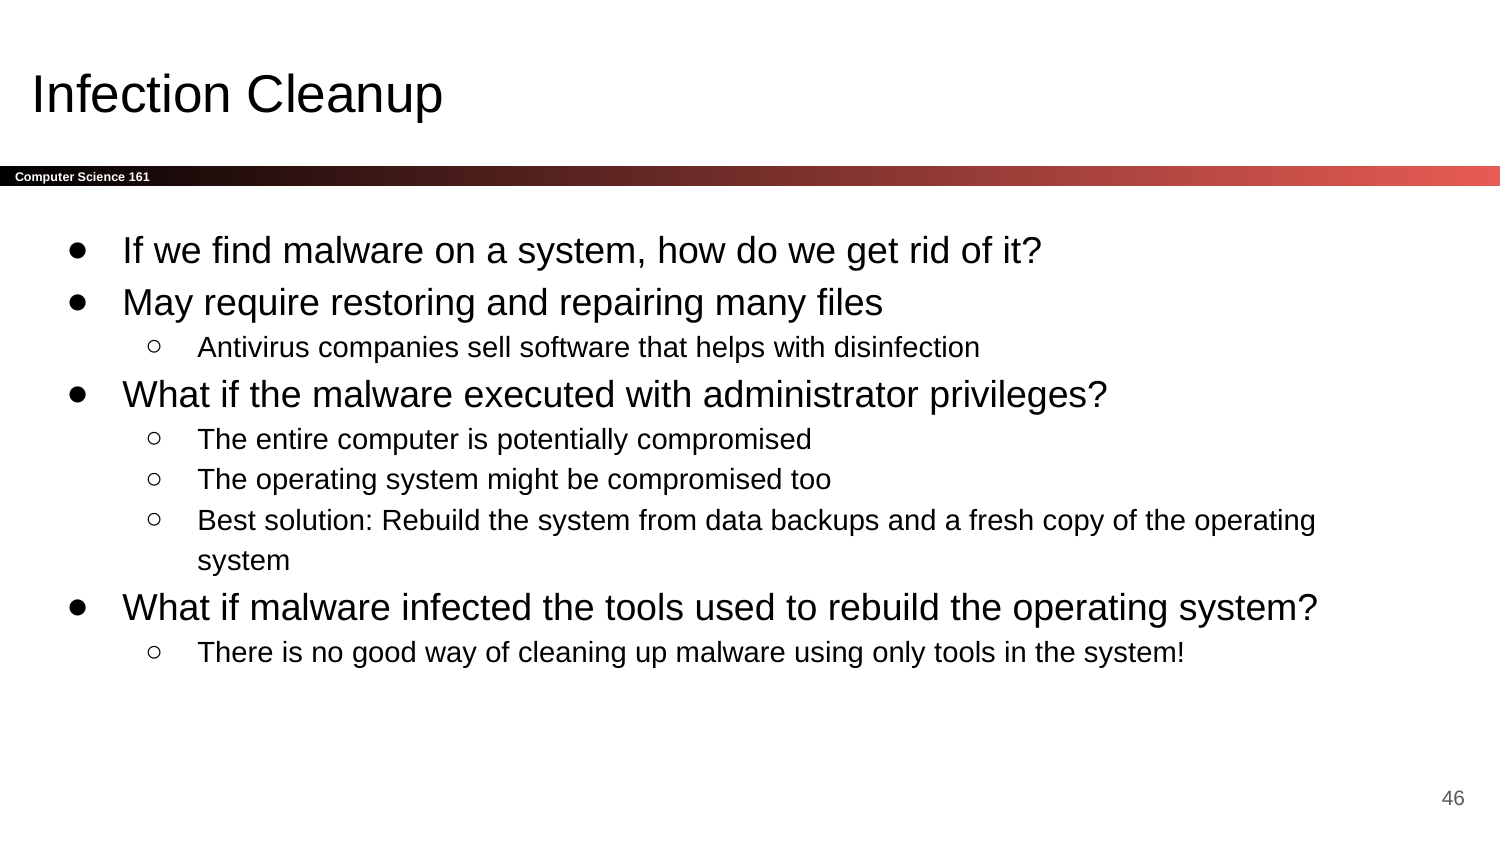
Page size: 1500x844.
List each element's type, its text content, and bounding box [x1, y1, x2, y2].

title Infection Cleanup [16, 44, 1415, 139]
list If we find malware on a system, how do we get rid of it? May require restoring and repairing many files Antivirus companies sell software that helps with disinfection What if the malware executed with administrator privileges? The entire computer is potentially compromised The operating system might be compromised too Best solution: Rebuild the system from data backups and a fresh copy of the operating system What if malware infected the tools used to rebuild the operating system? There is no good way of cleaning up malware using only tools in the system! [32, 204, 1431, 823]
slide_number ‹#› [1389, 764, 1480, 830]
